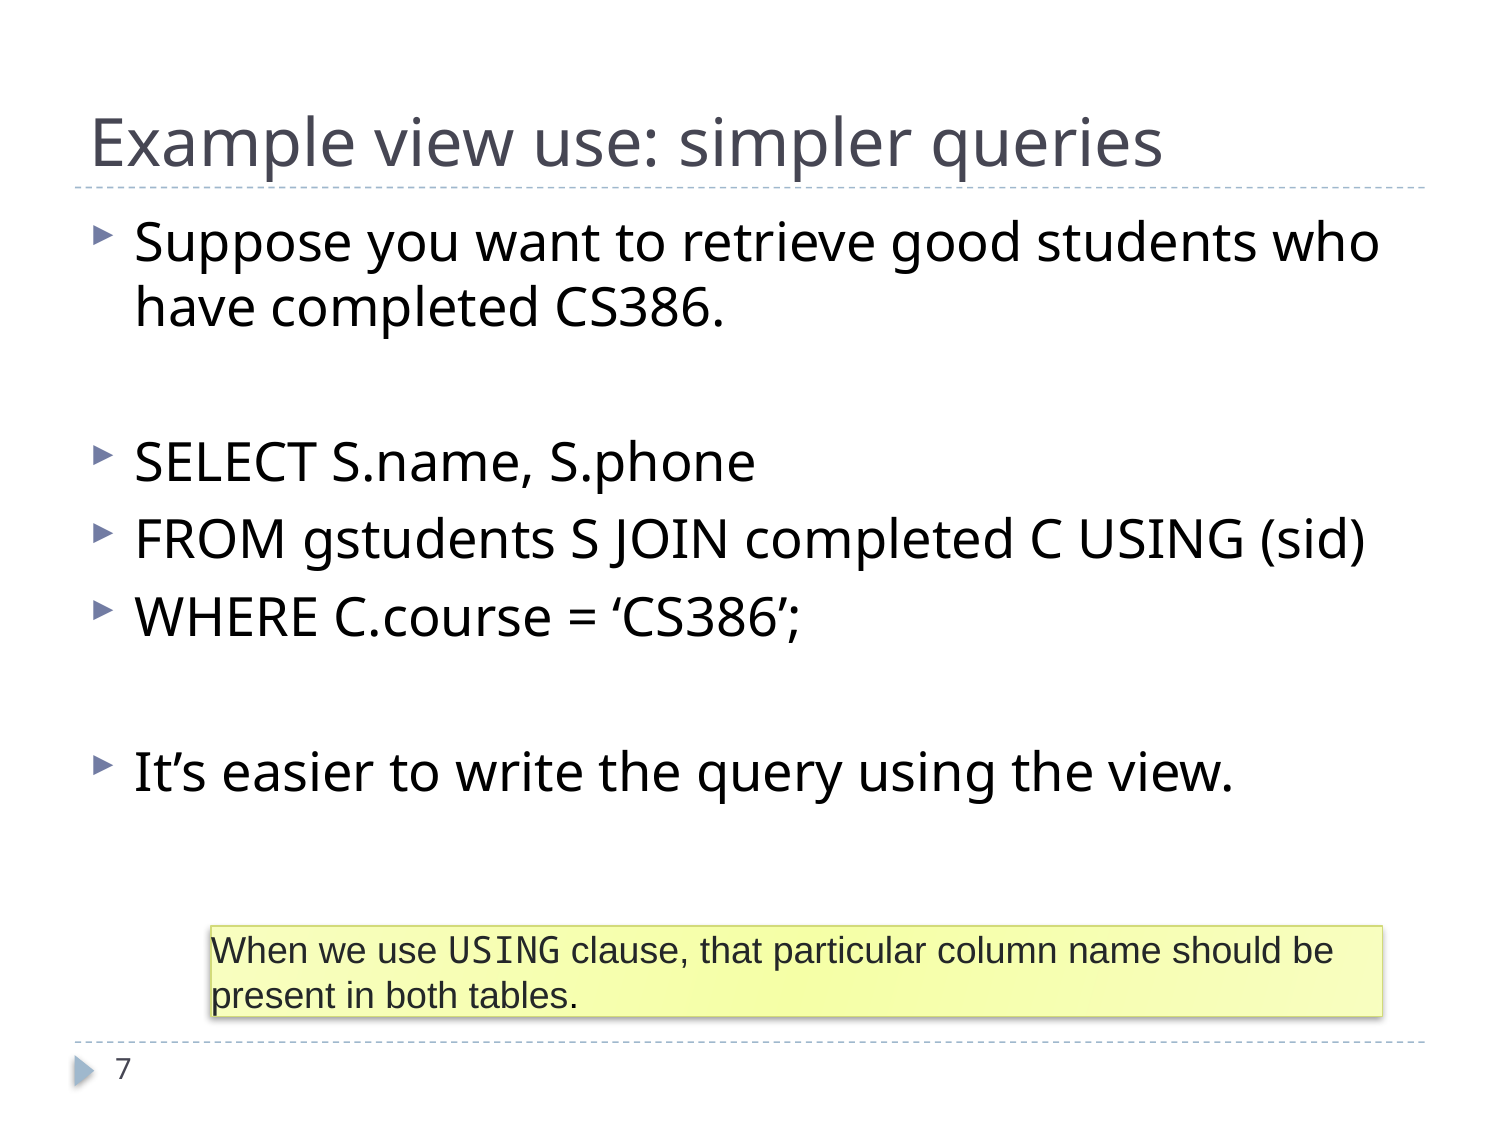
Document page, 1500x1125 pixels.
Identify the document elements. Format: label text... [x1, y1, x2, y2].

title Example view use: simpler queries [75, 24, 1425, 188]
text_box When we use USING clause, that particular column name should be present in both tables. [210, 925, 1383, 1017]
slide_number 7 [100, 1042, 426, 1103]
list Suppose you want to retrieve good students who have completed CS386. SELECT S.name, S.phone FROM gstudents S JOIN completed C USING (sid) WHERE C.course = ‘CS386’; It’s easier to write the query using the view. [75, 200, 1425, 1010]
